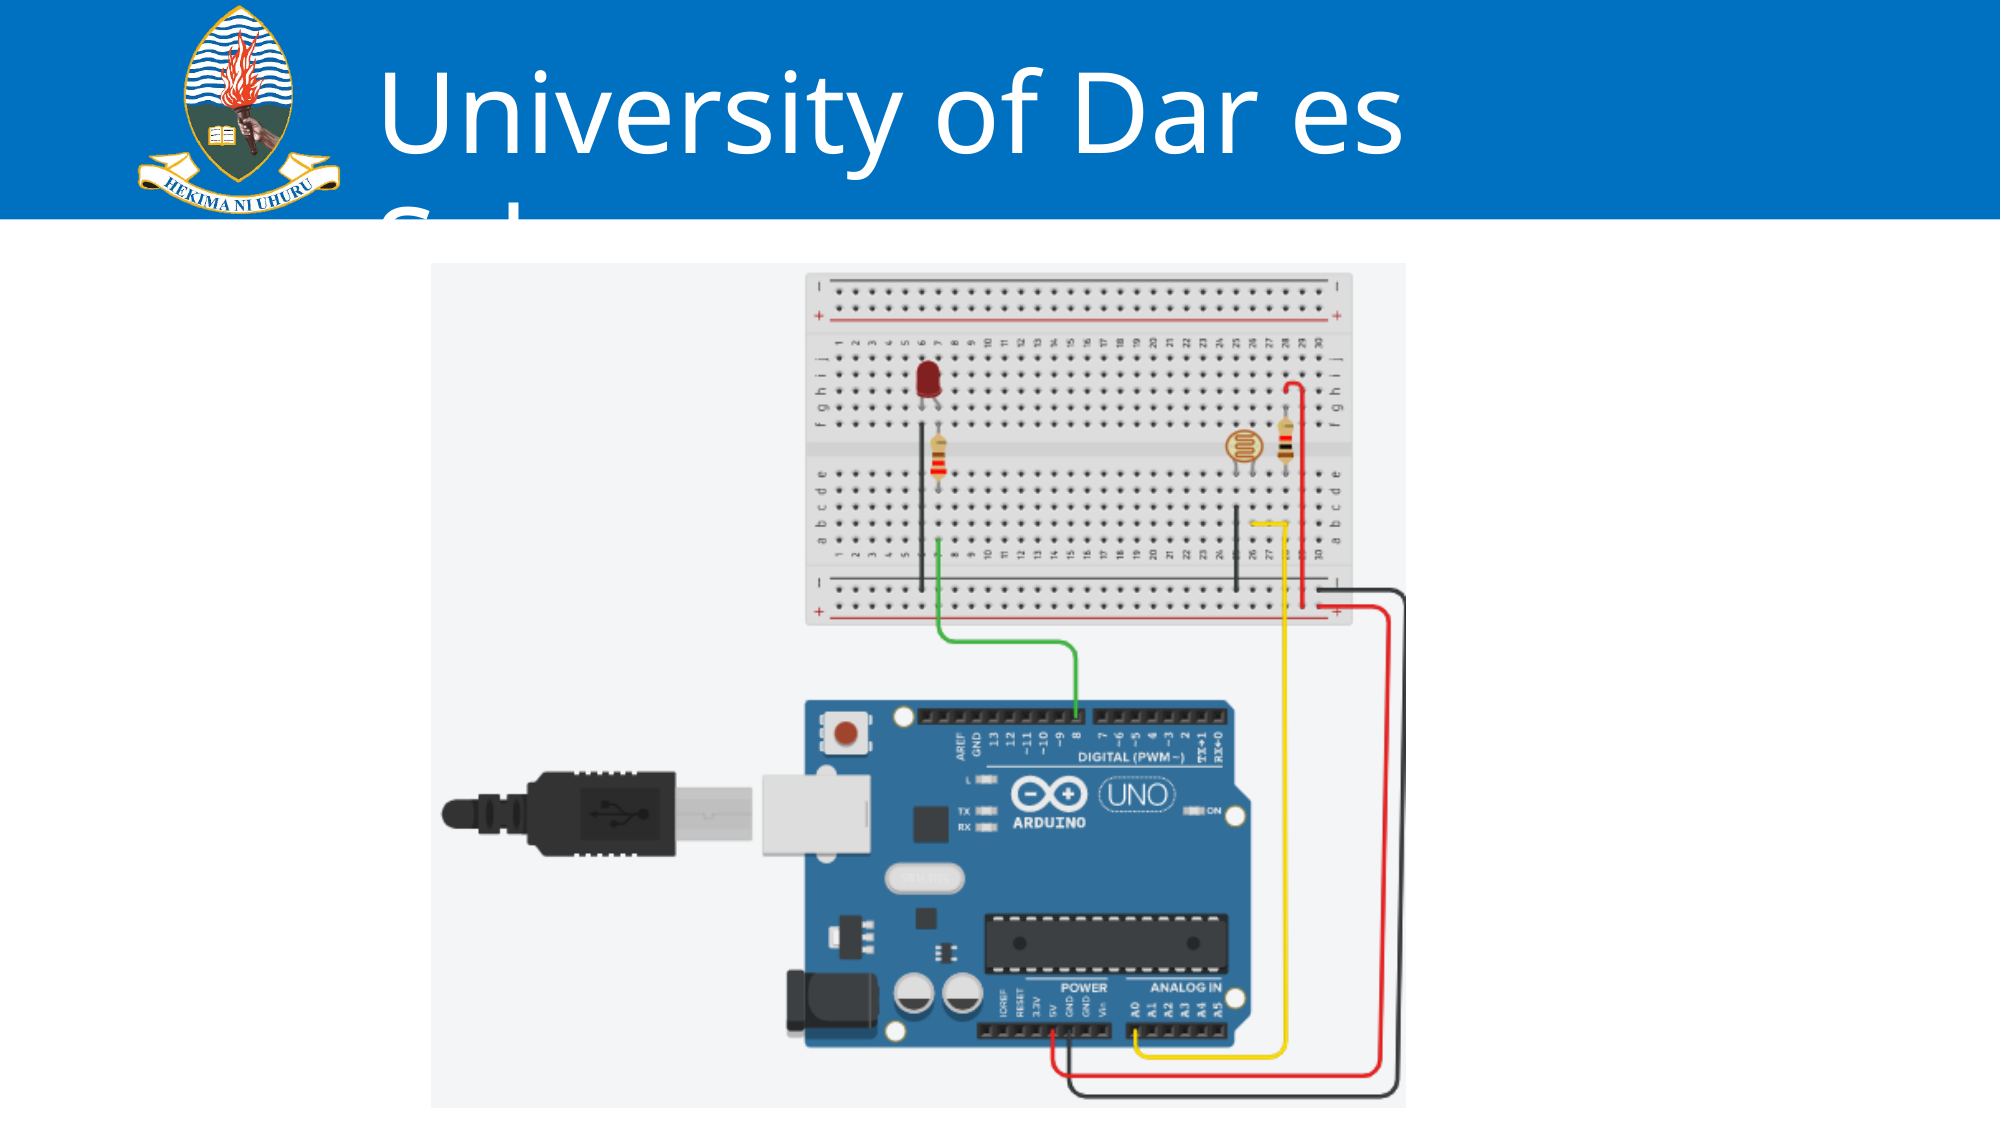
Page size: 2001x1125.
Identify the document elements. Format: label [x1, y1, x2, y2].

list [431, 263, 1406, 1108]
picture [137, 3, 341, 216]
